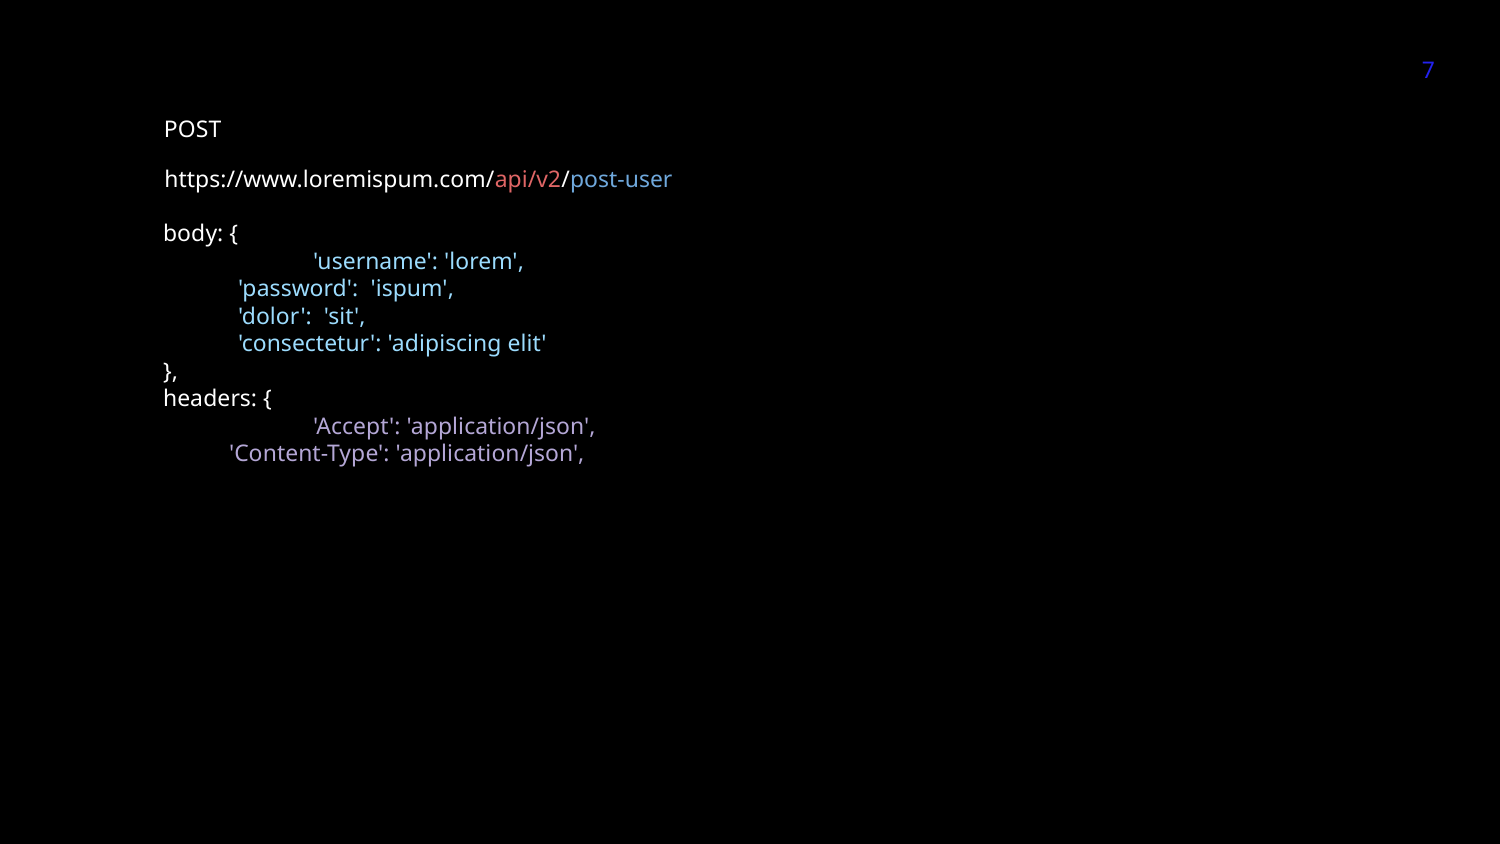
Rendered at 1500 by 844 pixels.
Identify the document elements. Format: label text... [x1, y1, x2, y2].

list https://www.loremispum.com/api/v2/post-user [149, 162, 950, 212]
list body: { 'username': 'lorem', 'password': 'ispum', 'dolor': 'sit', 'consectetur': 'adipiscing elit' }, headers: { 'Accept': 'application/json', 'Content-Type': 'application/json', [148, 203, 949, 508]
slide_number ‹#› [1392, 41, 1450, 71]
list POST [148, 99, 950, 162]
